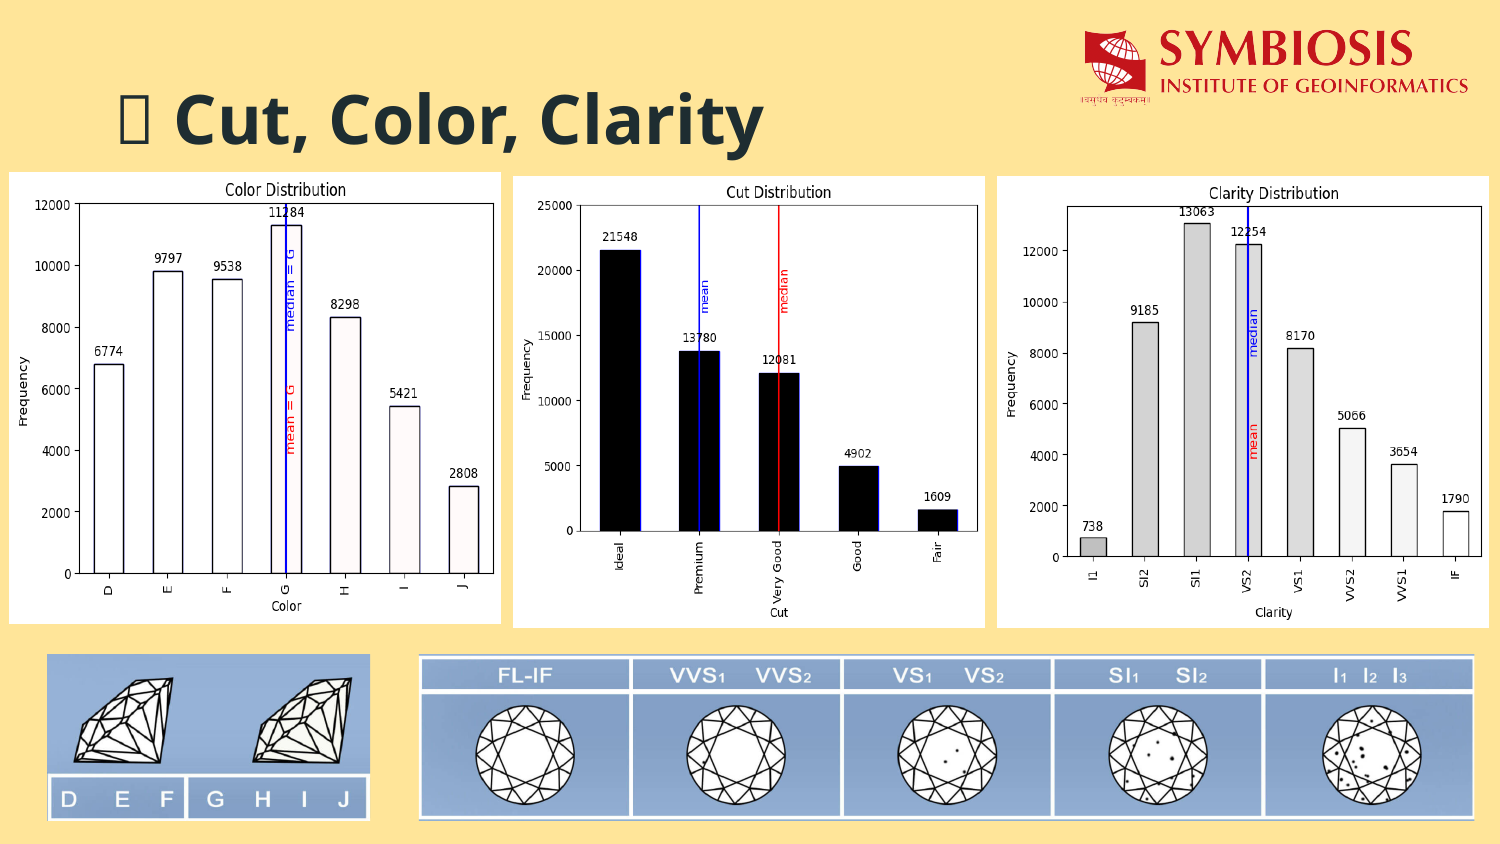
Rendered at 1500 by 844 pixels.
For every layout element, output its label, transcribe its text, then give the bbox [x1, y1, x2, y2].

picture [8, 172, 501, 625]
picture [512, 176, 986, 628]
picture [46, 654, 371, 821]
picture [1073, 24, 1475, 114]
title 💎 Cut, Color, Clarity [99, 61, 1390, 167]
picture [418, 654, 1475, 821]
picture [997, 176, 1489, 628]
